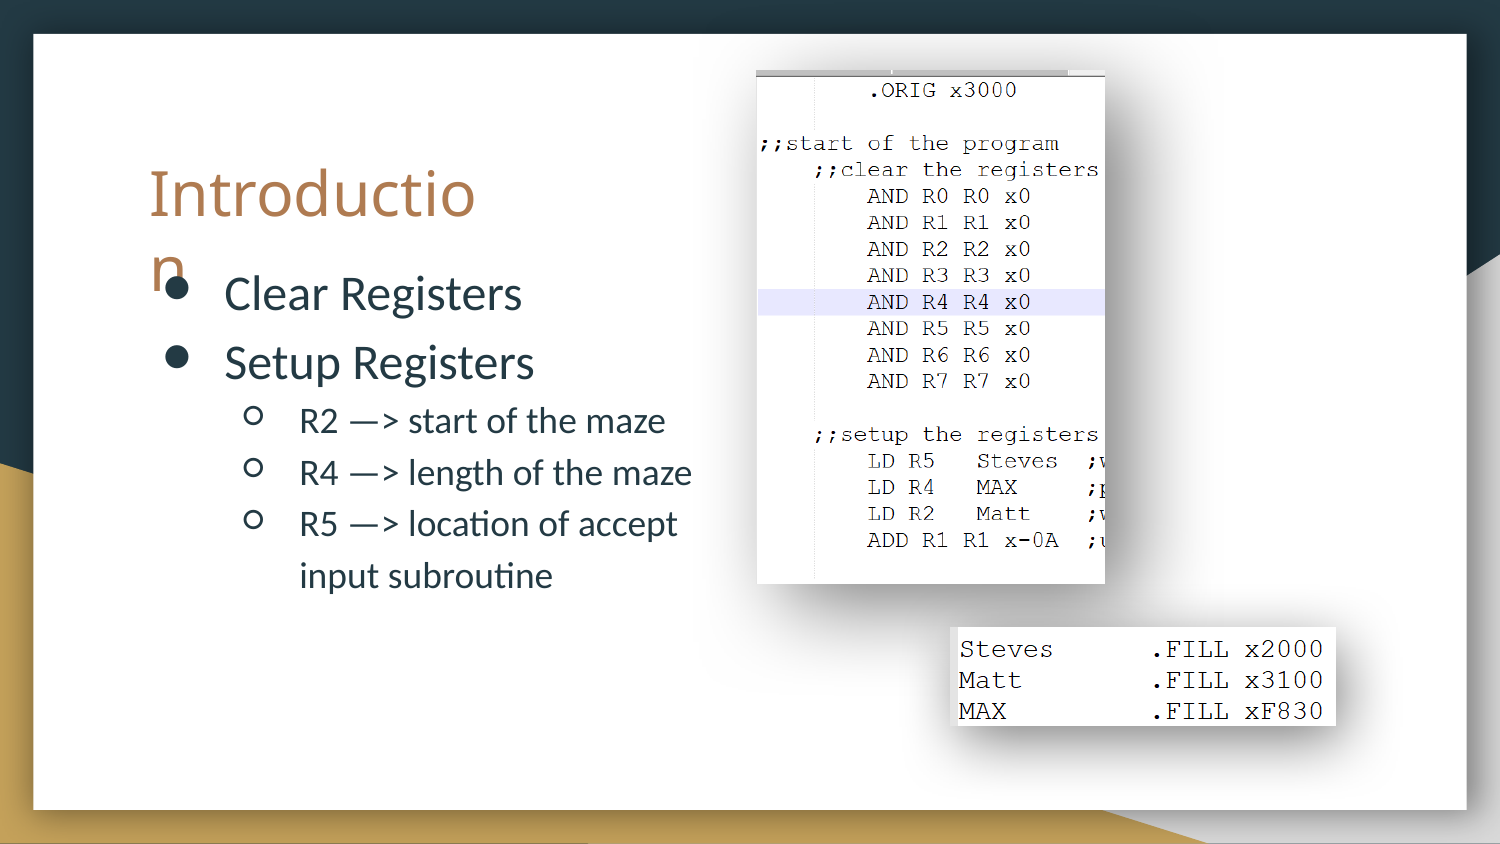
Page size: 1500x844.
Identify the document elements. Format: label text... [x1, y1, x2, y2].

list Clear Registers Setup Registers R2 —> start of the maze R4 —> length of the maze R5 —> location of accept input subroutine [134, 236, 739, 729]
title Introduction [134, 138, 519, 236]
picture [755, 70, 1105, 584]
picture [950, 627, 1336, 726]
